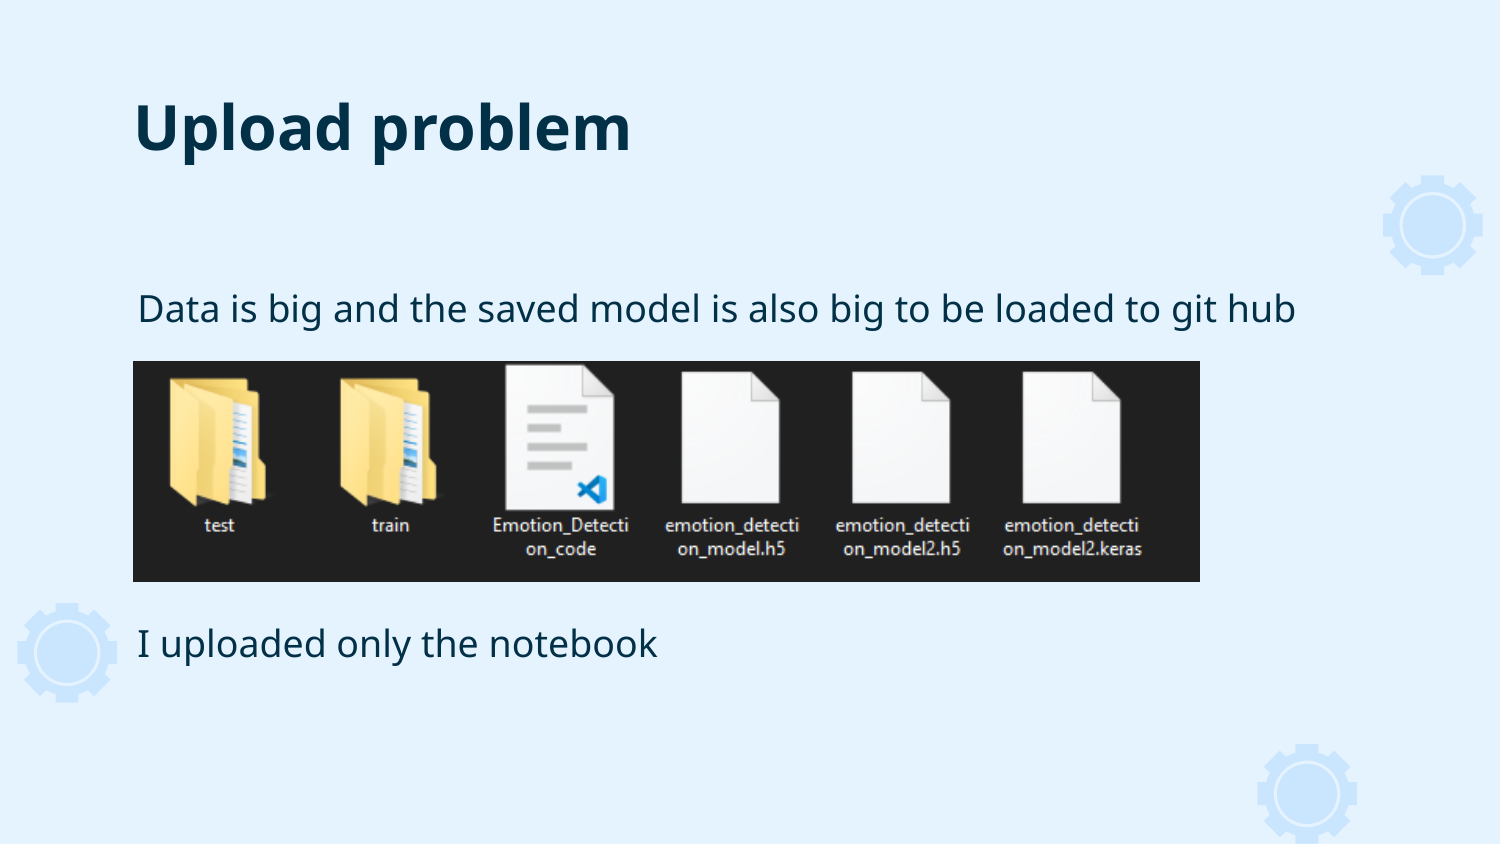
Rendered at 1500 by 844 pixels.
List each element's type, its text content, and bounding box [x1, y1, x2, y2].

picture [133, 361, 1200, 582]
subtitle Data is big and the saved model is also big to be loaded to git hub [122, 262, 1326, 357]
text_box I uploaded only the notebook [122, 598, 1326, 693]
title Upload problem [118, 72, 1382, 167]
